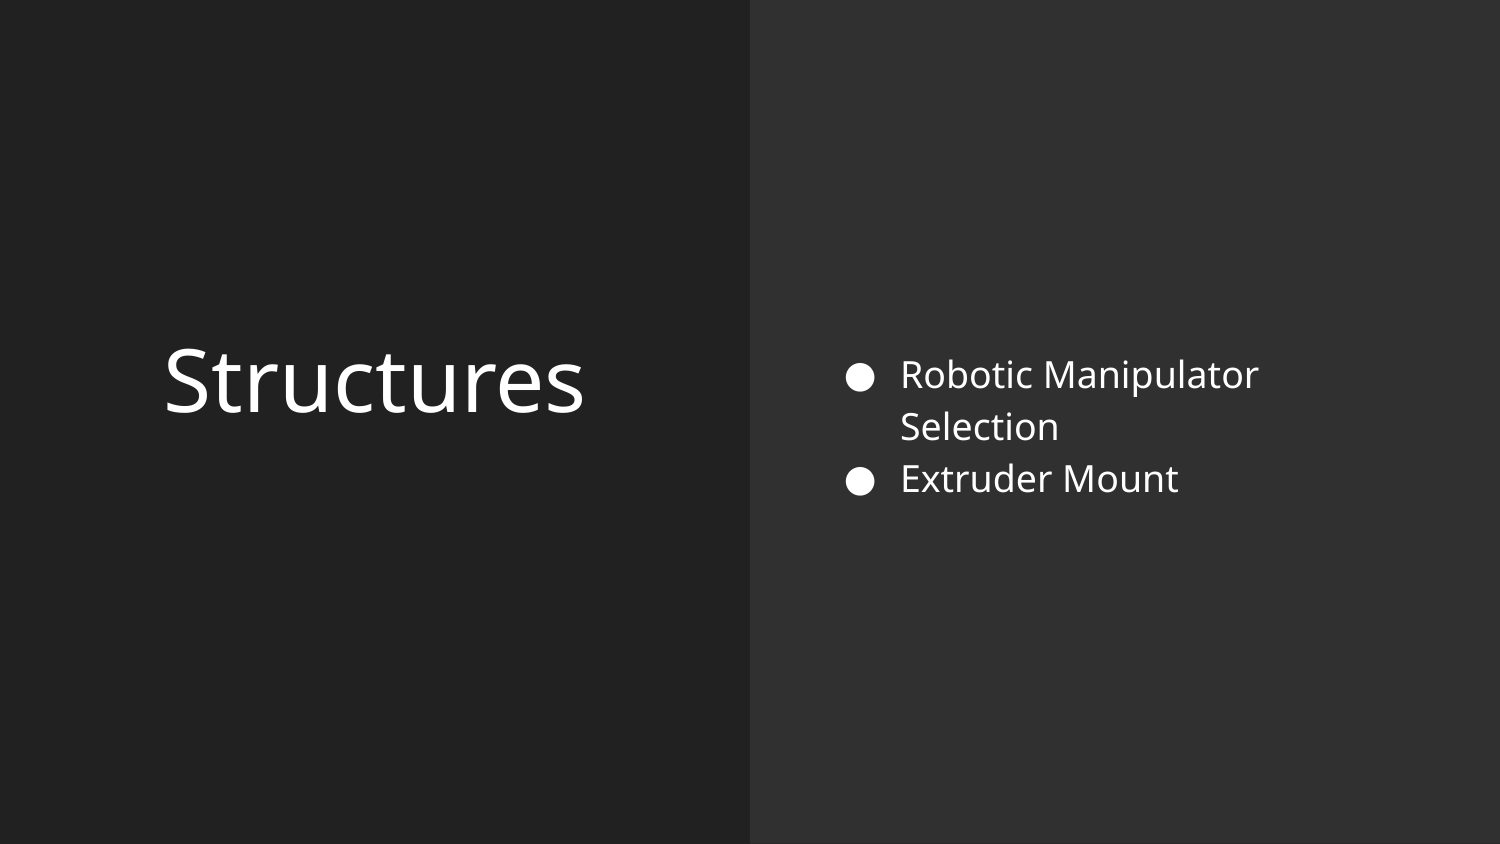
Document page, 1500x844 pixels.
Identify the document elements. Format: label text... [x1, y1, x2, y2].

list Robotic Manipulator Selection Extruder Mount [810, 118, 1440, 725]
title Structures [43, 202, 708, 446]
